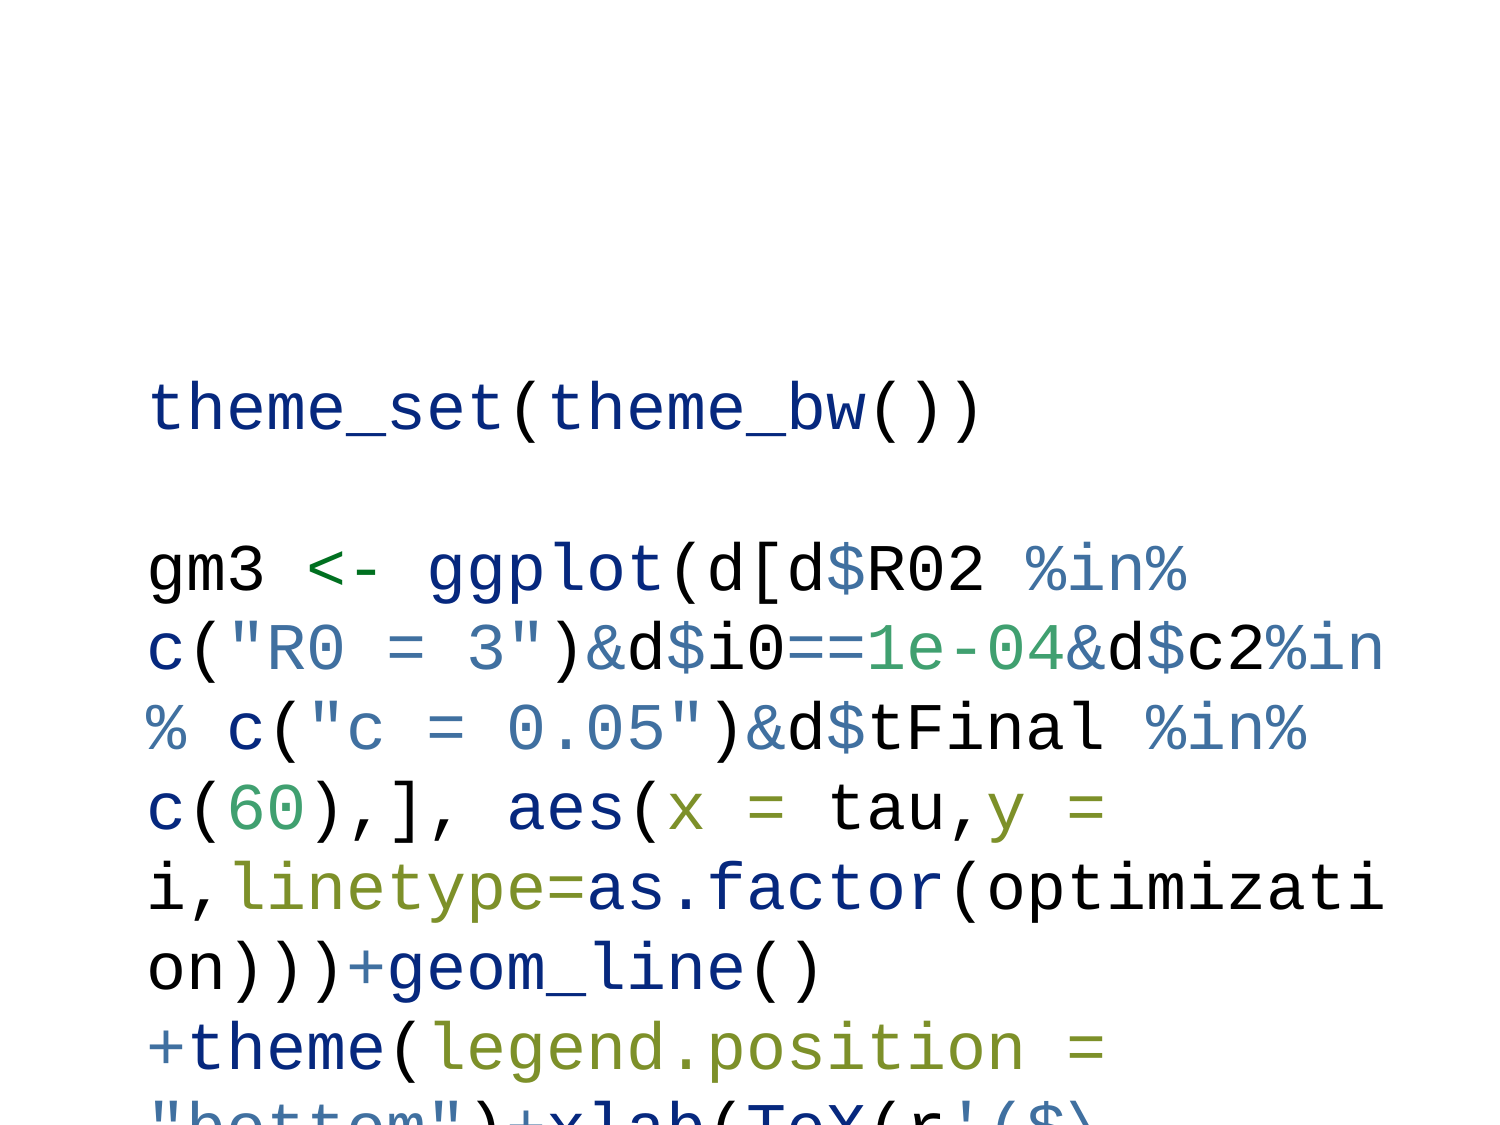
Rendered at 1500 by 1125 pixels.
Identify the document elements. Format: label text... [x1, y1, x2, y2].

list theme_set(theme_bw()) gm3 <- ggplot(d[d$R02 %in% c("R0 = 3")&d$i0==1e-04&d$c2%in% c("c = 0.05")&d$tFinal %in% c(60),], aes(x = tau,y = i,linetype=as.factor(optimization)))+geom_line()+theme(legend.position = "bottom")+xlab(TeX(r'($\tau$)'))+ylab(TeX(r'($i$)'))+labs(linetype="Optimization\ntype")+guides(linetype=FALSE,color=TRUE) # Print the plot gm3 [75, 262, 1425, 1005]
